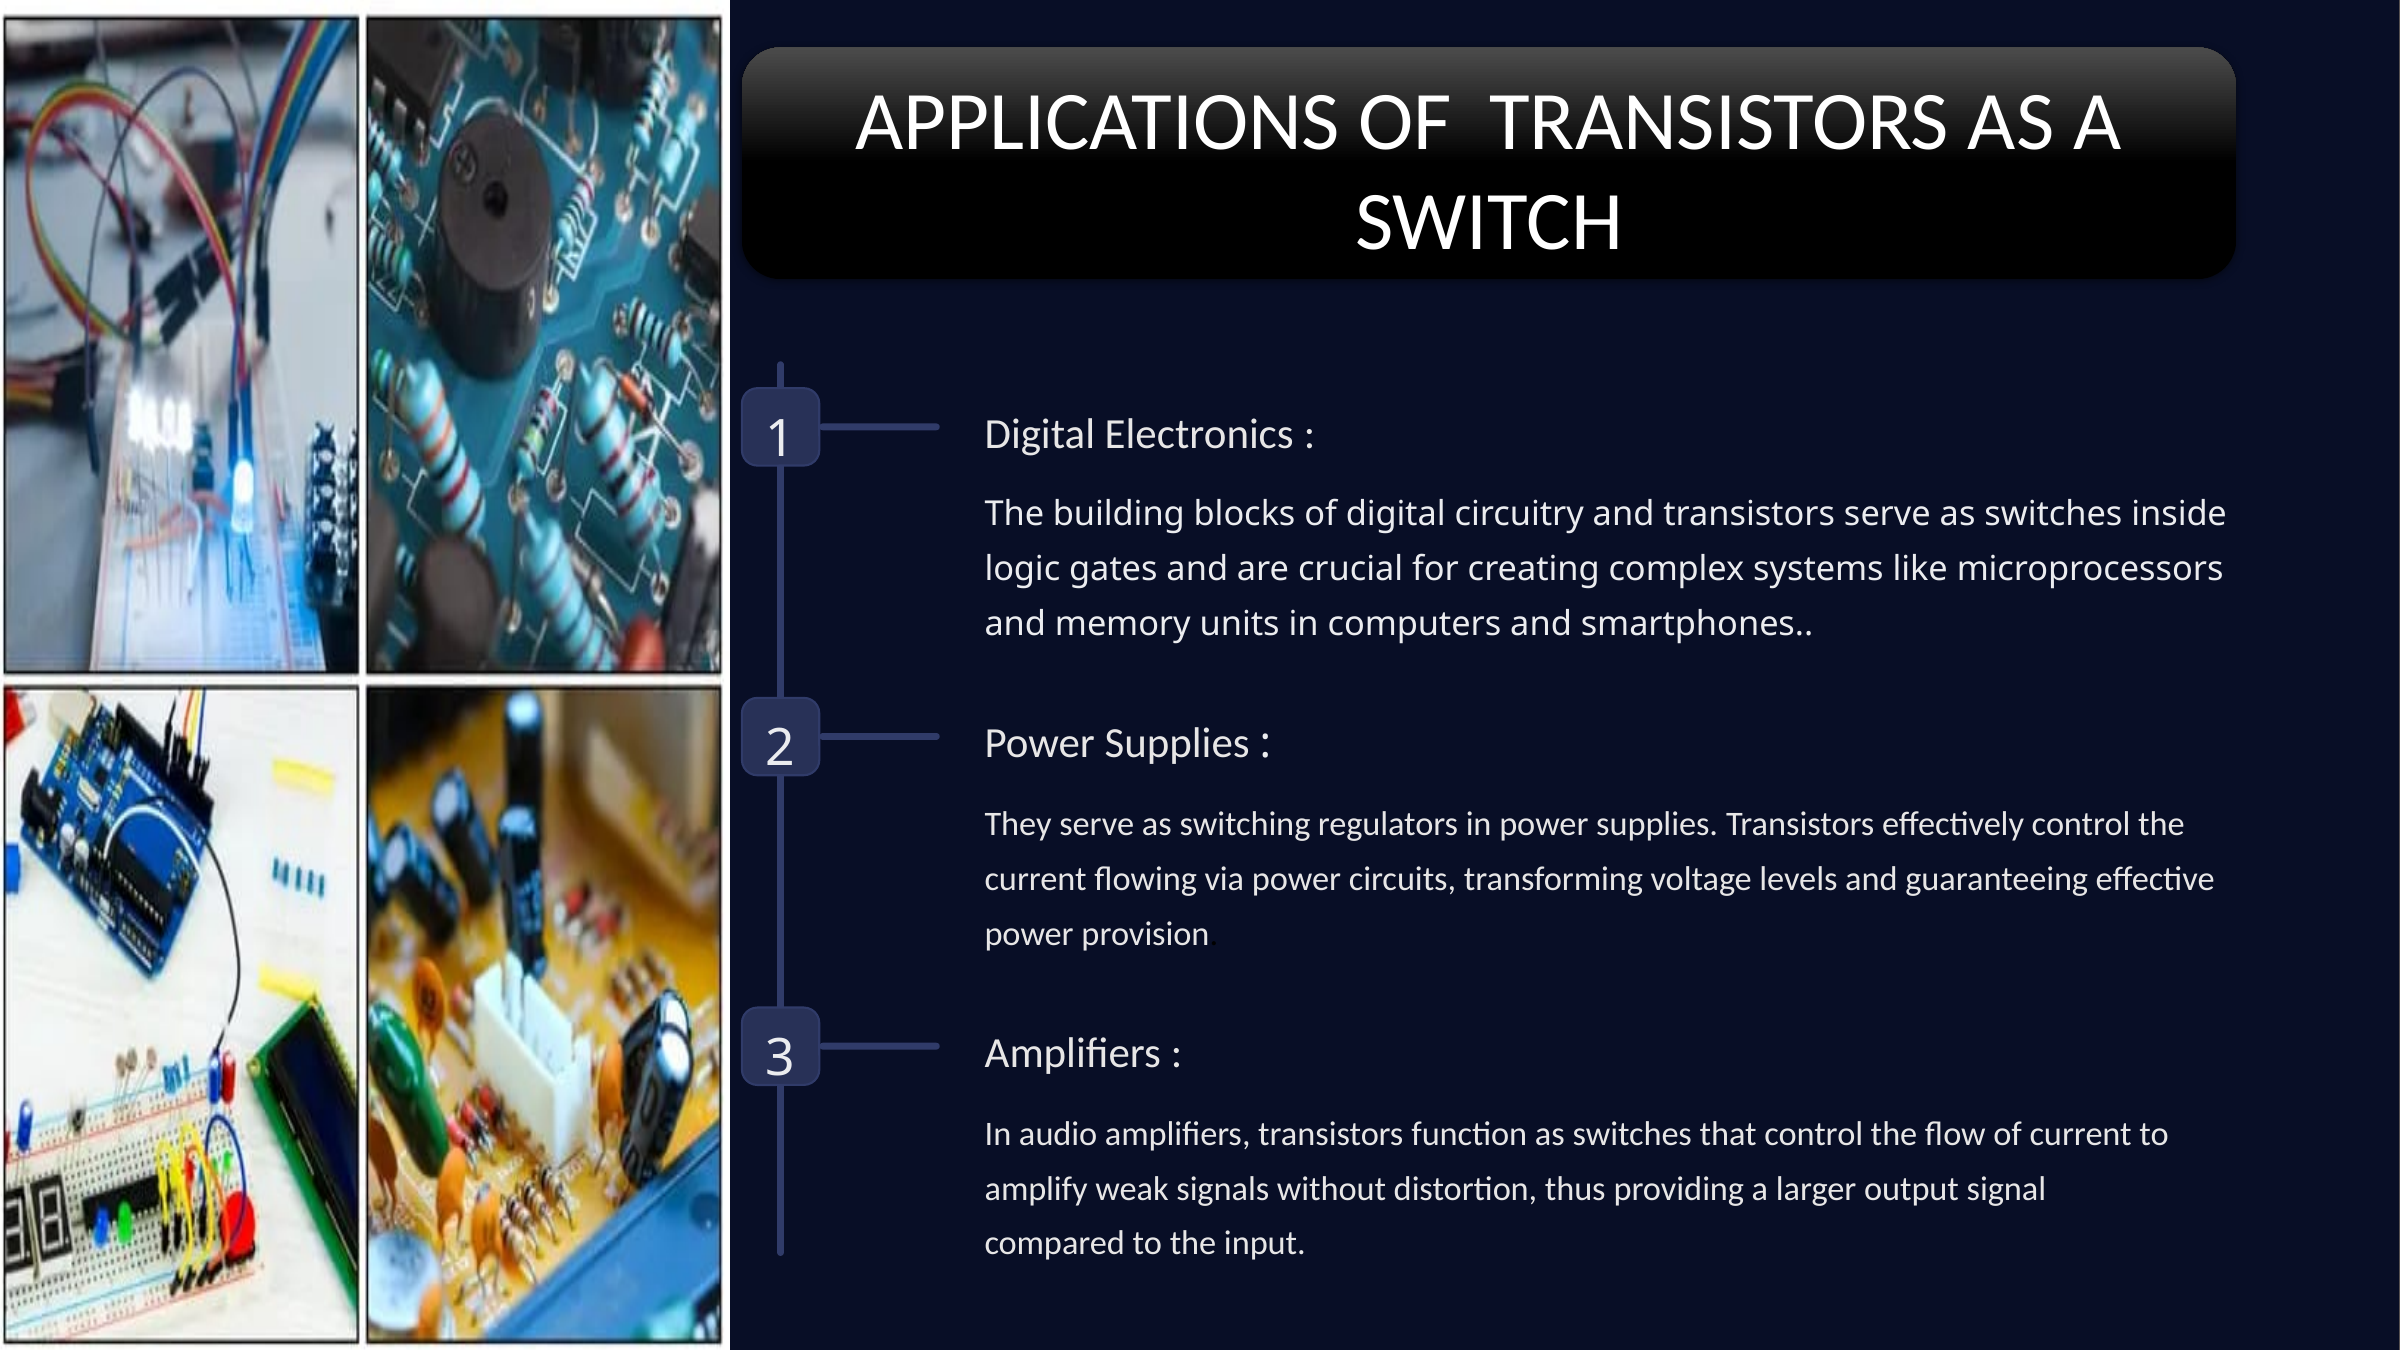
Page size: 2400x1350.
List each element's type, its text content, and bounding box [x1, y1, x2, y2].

text_box In audio amplifiers, transistors function as switches that control the flow of current to amplify weak signals without distortion, thus providing a larger output signal compared to the input. [969, 1089, 2271, 1200]
text_box [820, 733, 940, 740]
text_box The building blocks of digital circuitry and transistors serve as switches inside logic gates and are crucial for creating complex systems like microprocessors and memory units in computers and smartphones.. [969, 470, 2271, 581]
text_box [741, 388, 820, 466]
text_box [741, 697, 820, 776]
text_box [777, 466, 784, 697]
text_box 2 [765, 704, 797, 769]
text_box 1 [768, 394, 793, 459]
text_box Power Supplies : [969, 705, 1680, 759]
text_box [820, 423, 940, 431]
text_box [730, 0, 2400, 1350]
text_box [820, 1042, 940, 1050]
text_box [777, 1085, 784, 1256]
text_box [777, 361, 784, 388]
text_box They serve as switching regulators in power supplies. Transistors effectively control the current flowing via power circuits, transforming voltage levels and guaranteeing effective power provision. [969, 779, 2271, 890]
text_box APPLICATIONS OF TRANSISTORS AS A SWITCH [741, 47, 2237, 280]
text_box Digital Electronics : [969, 395, 1602, 450]
text_box [741, 1007, 820, 1085]
picture [0, 0, 730, 1350]
text_box Amplifiers : [969, 1014, 1442, 1069]
text_box 3 [766, 1013, 795, 1079]
text_box [777, 776, 784, 1007]
